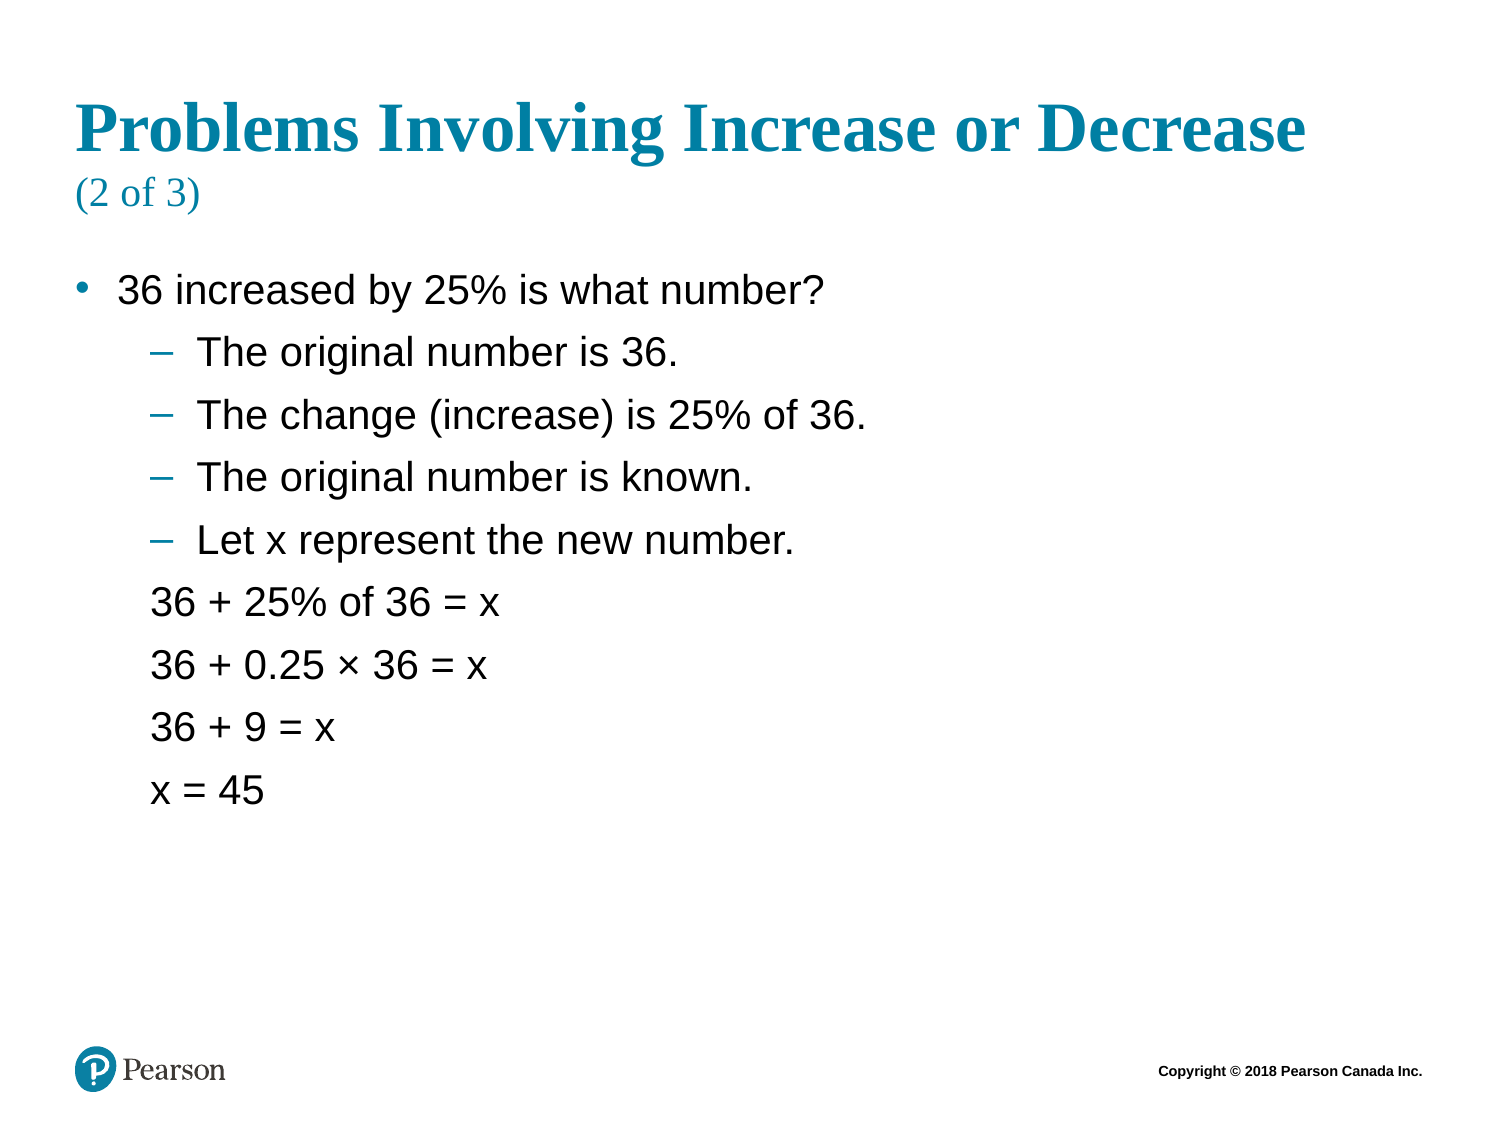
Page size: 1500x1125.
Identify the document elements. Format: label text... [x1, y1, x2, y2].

title Problems Involving Increase or Decrease (2 of 3) [75, 35, 1425, 216]
list 36 increased by 25% is what number? The original number is 36. The change (increase) is 25% of 36. The original number is known. Let x represent the new number. 36 + 25% of 36 = x 36 + 0.25 × 36 = x 36 + 9 = x x = 45 [75, 262, 1425, 1005]
